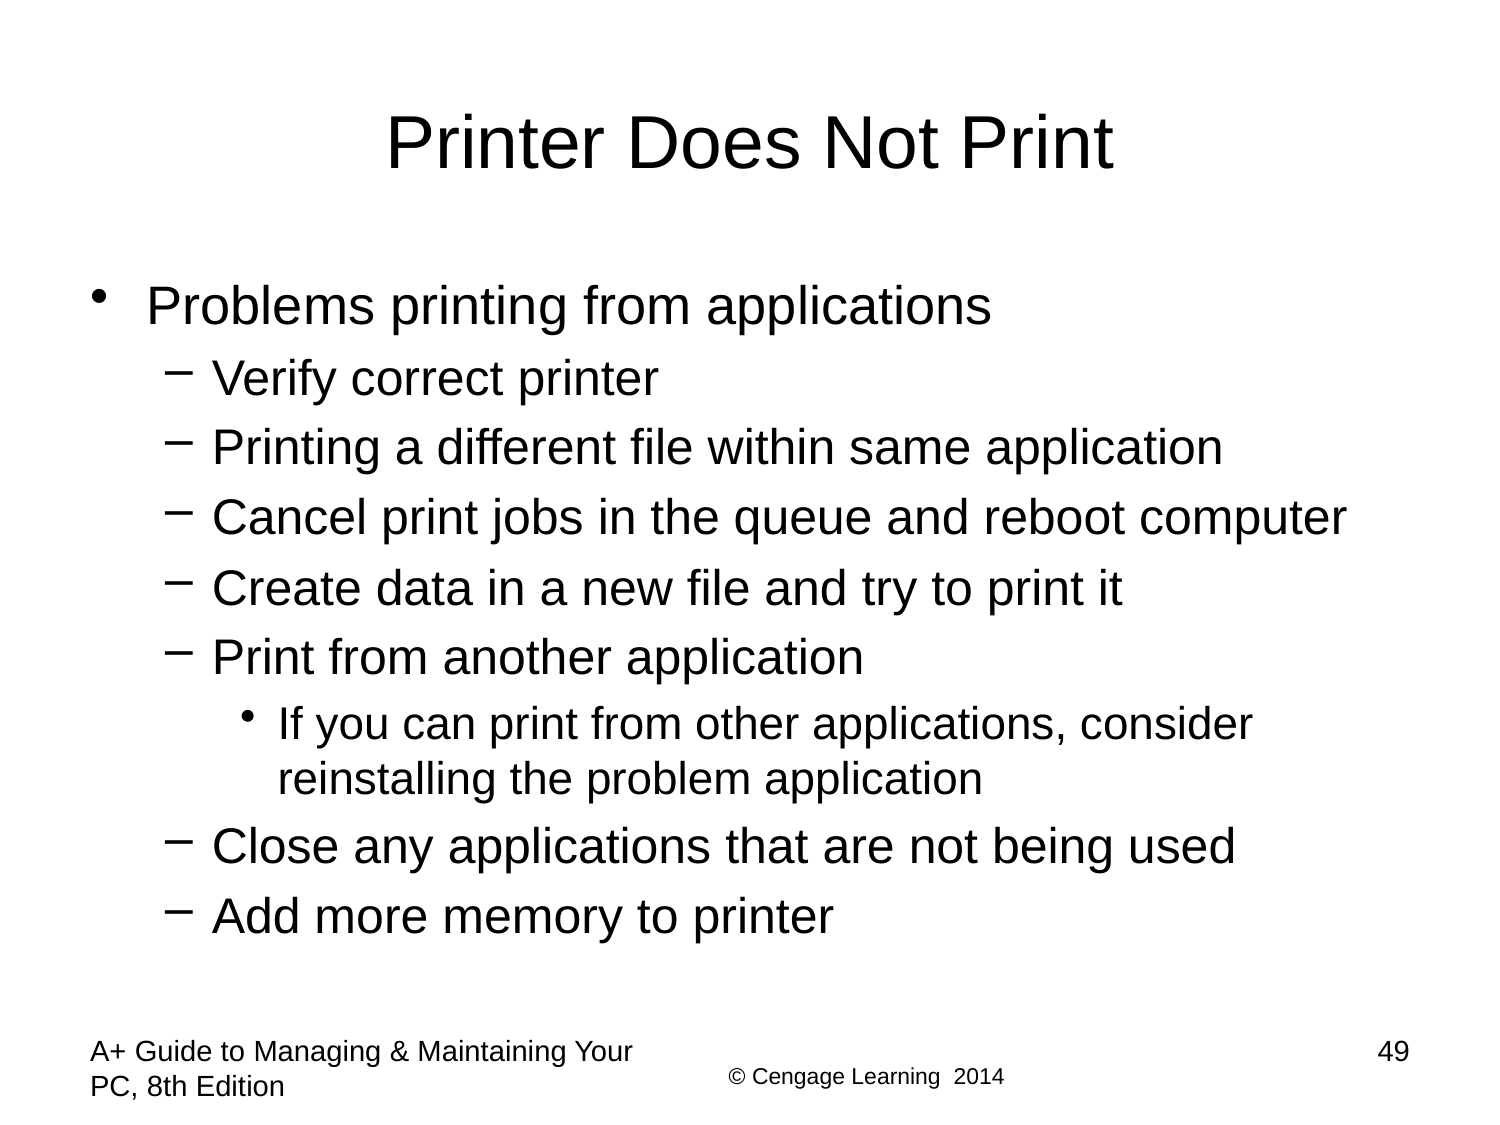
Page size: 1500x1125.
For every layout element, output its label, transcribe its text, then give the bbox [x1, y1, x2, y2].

title Printer Does Not Print [75, 45, 1425, 233]
list Problems printing from applications Verify correct printer Printing a different file within same application Cancel print jobs in the queue and reboot computer Create data in a new file and try to print it Print from another application If you can print from other applications, consider reinstalling the problem application Close any applications that are not being used Add more memory to printer [75, 262, 1425, 1005]
footer A+ Guide to Managing & Maintaining Your PC, 8th Edition [74, 1024, 663, 1103]
slide_number 49 [1074, 1024, 1426, 1103]
